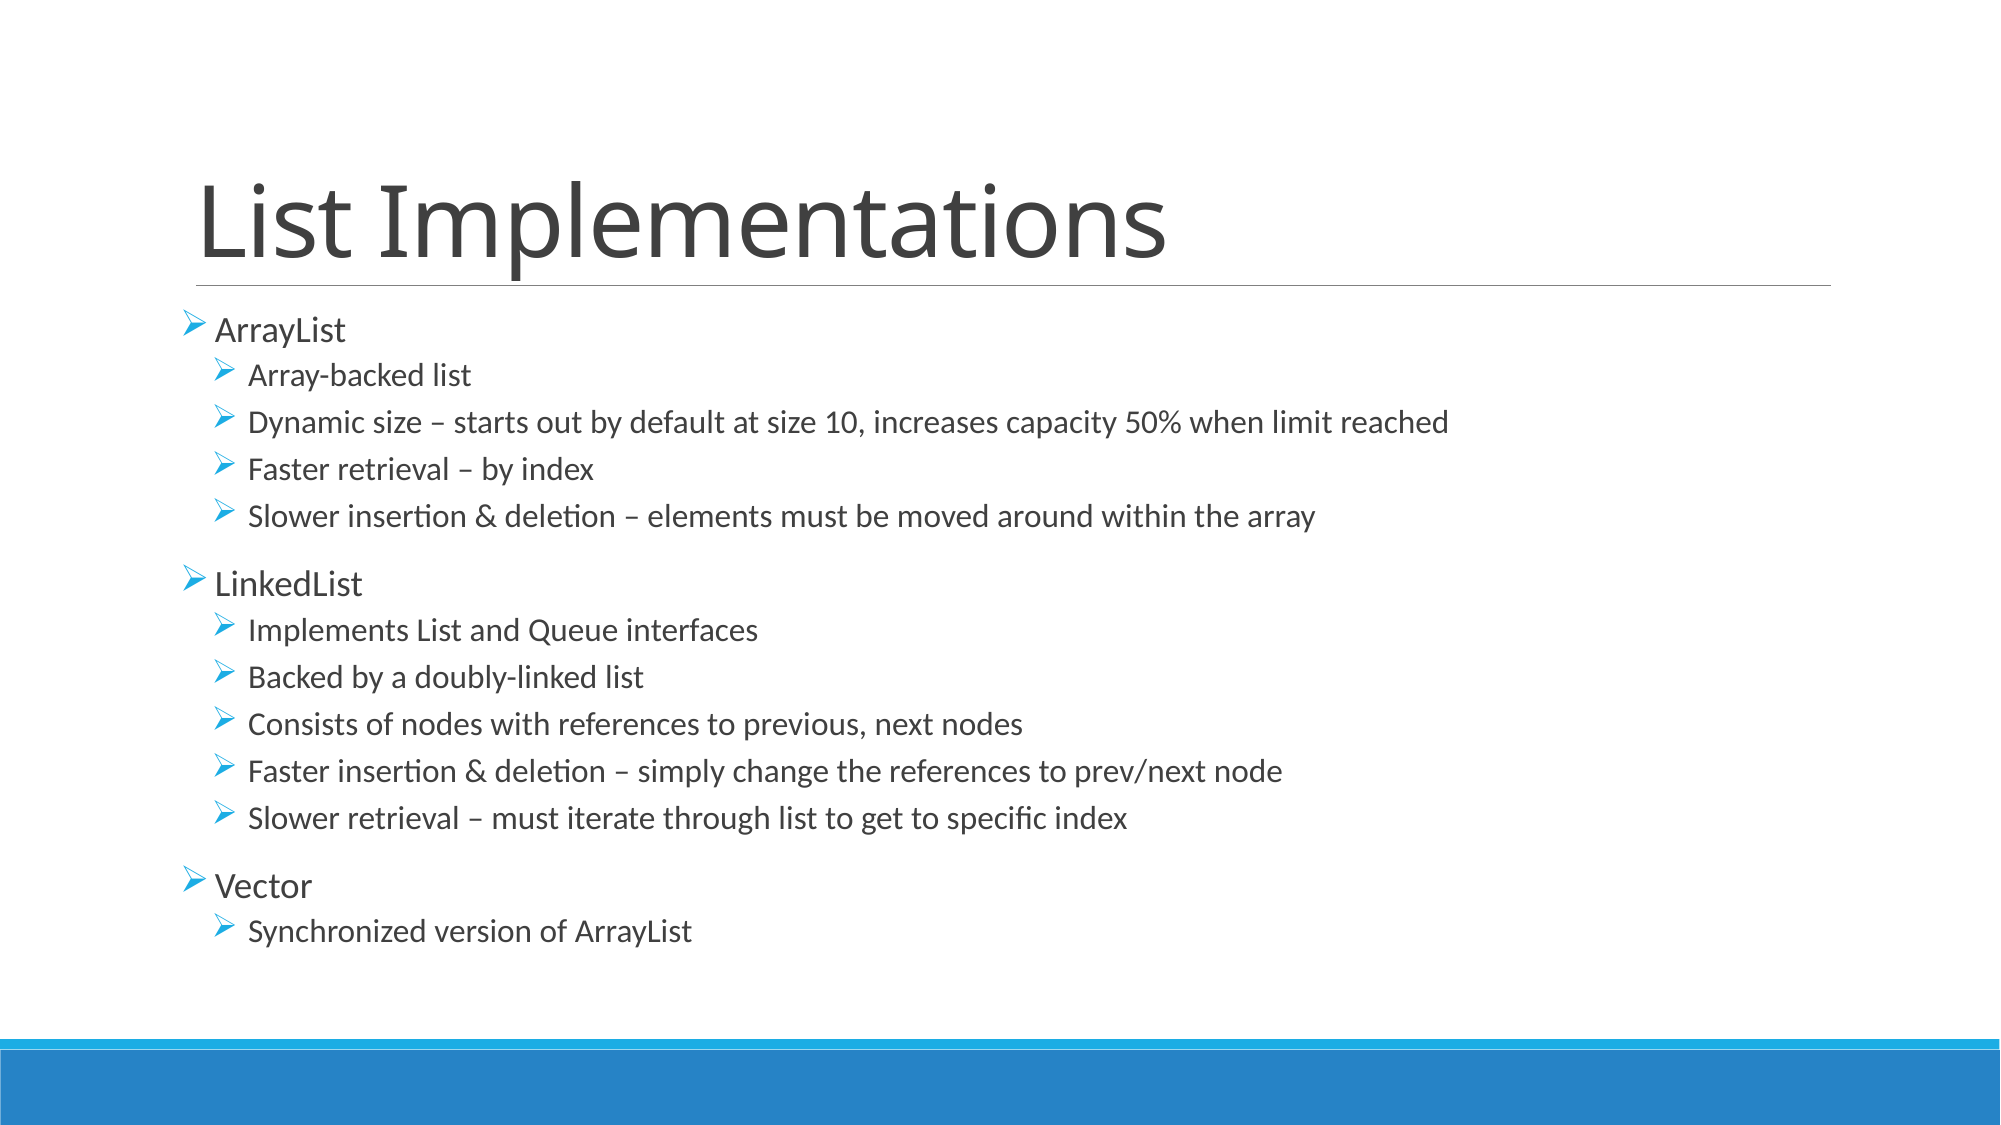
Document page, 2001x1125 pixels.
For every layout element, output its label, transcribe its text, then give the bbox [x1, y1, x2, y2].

title List Implementations [180, 47, 1830, 285]
list ArrayList Array-backed list Dynamic size – starts out by default at size 10, increases capacity 50% when limit reached Faster retrieval – by index Slower insertion & deletion – elements must be moved around within the array LinkedList Implements List and Queue interfaces Backed by a doubly-linked list Consists of nodes with references to previous, next nodes Faster insertion & deletion – simply change the references to prev/next node Slower retrieval – must iterate through list to get to specific index Vector Synchronized version of ArrayList [180, 302, 1830, 963]
